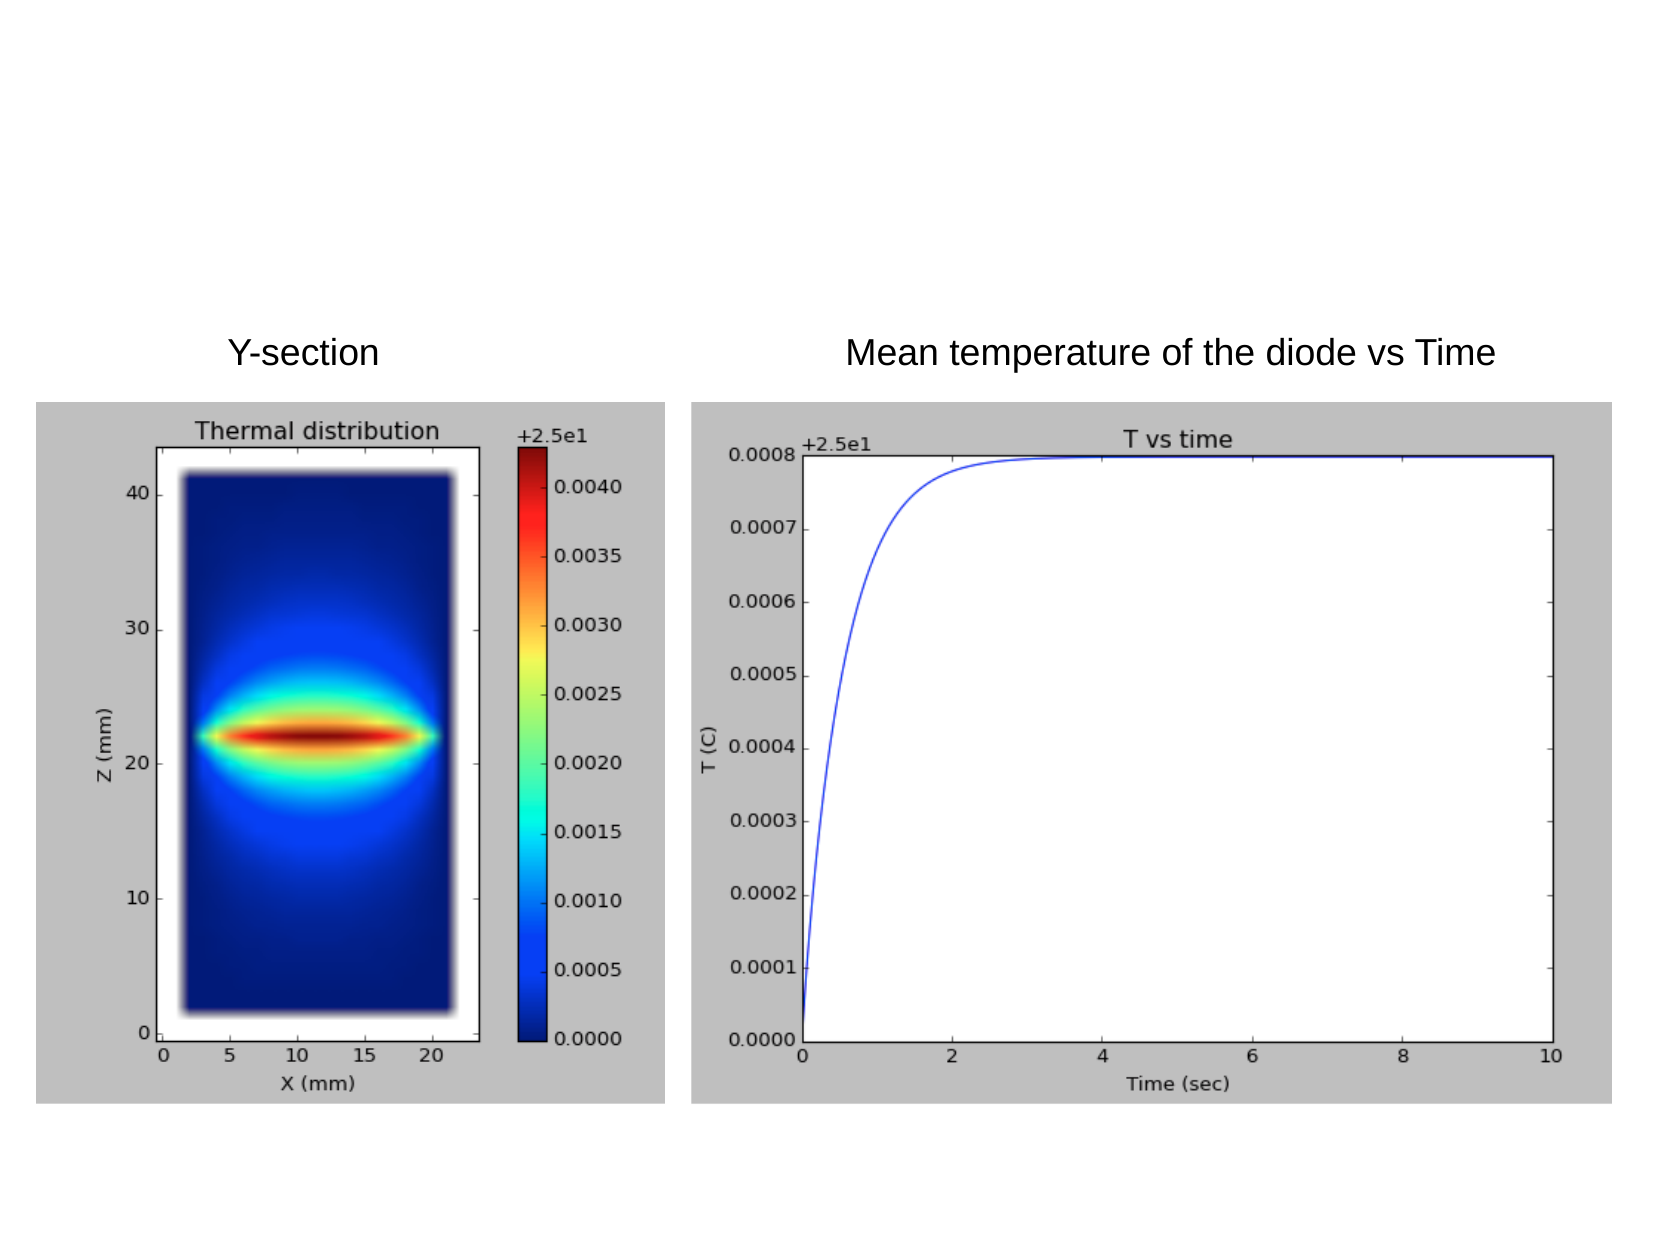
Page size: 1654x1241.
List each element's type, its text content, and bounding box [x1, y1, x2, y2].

text_box Mean temperature of the diode vs Time [830, 320, 1512, 381]
picture [36, 402, 665, 1107]
text_box Y-section [212, 320, 395, 381]
picture [689, 402, 1612, 1107]
